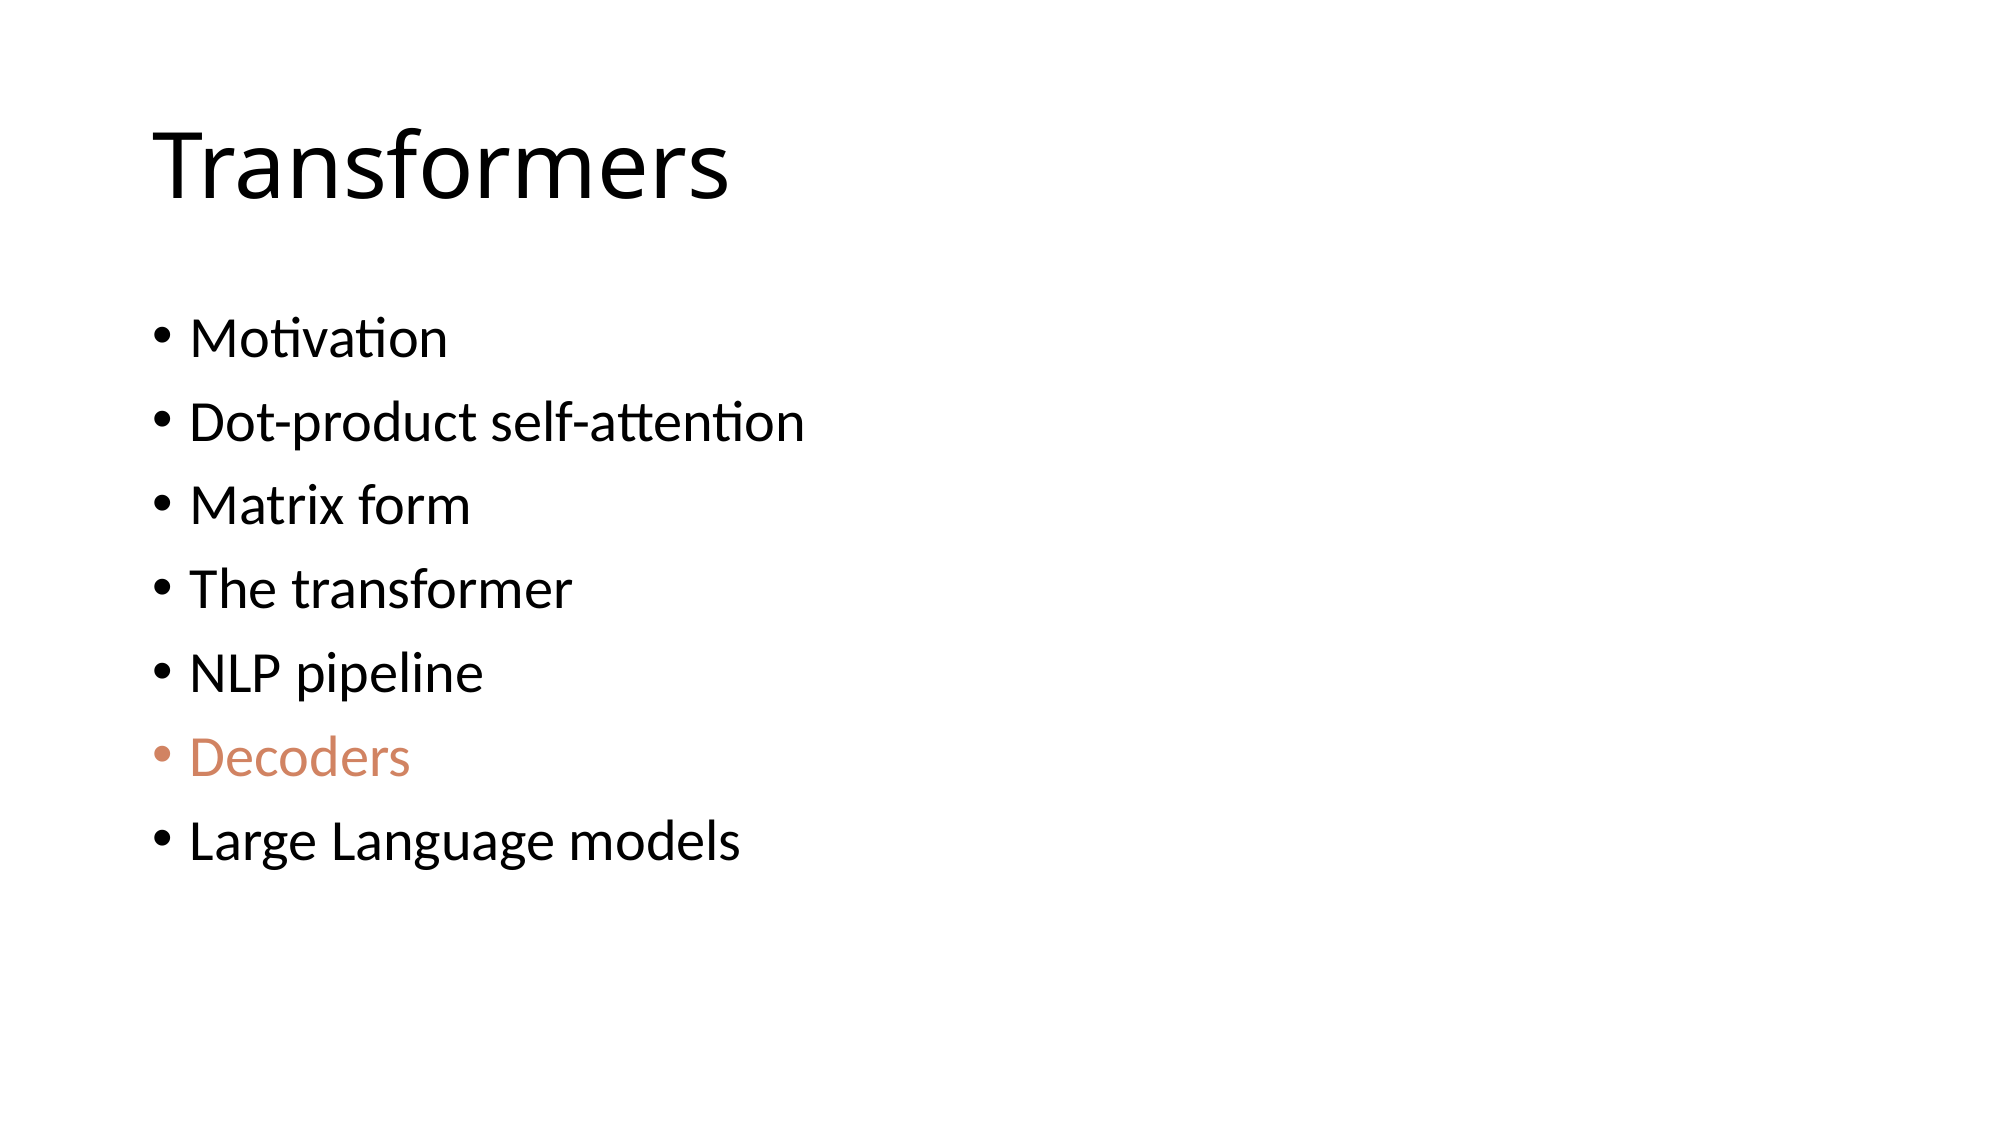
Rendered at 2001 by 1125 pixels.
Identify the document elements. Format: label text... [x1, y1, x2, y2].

list Motivation Dot-product self-attention Matrix form The transformer NLP pipeline Decoders Large Language models [137, 299, 1863, 1014]
title Transformers [137, 59, 1863, 278]
